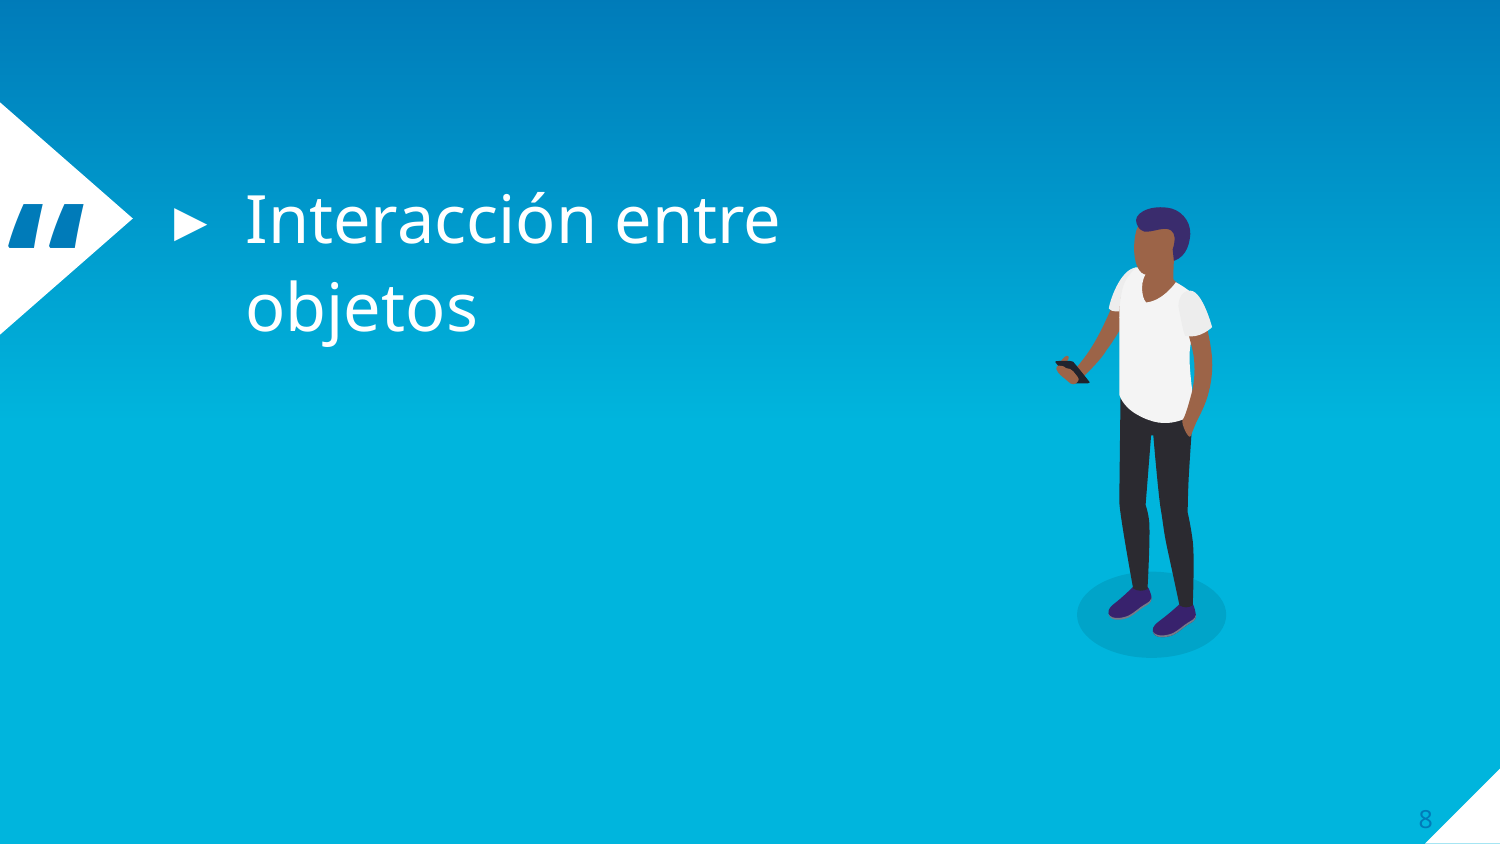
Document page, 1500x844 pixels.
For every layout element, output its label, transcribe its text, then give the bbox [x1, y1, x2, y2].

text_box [1054, 206, 1227, 659]
list Interacción entre objetos [170, 168, 949, 756]
slide_number 8 [1418, 760, 1494, 838]
